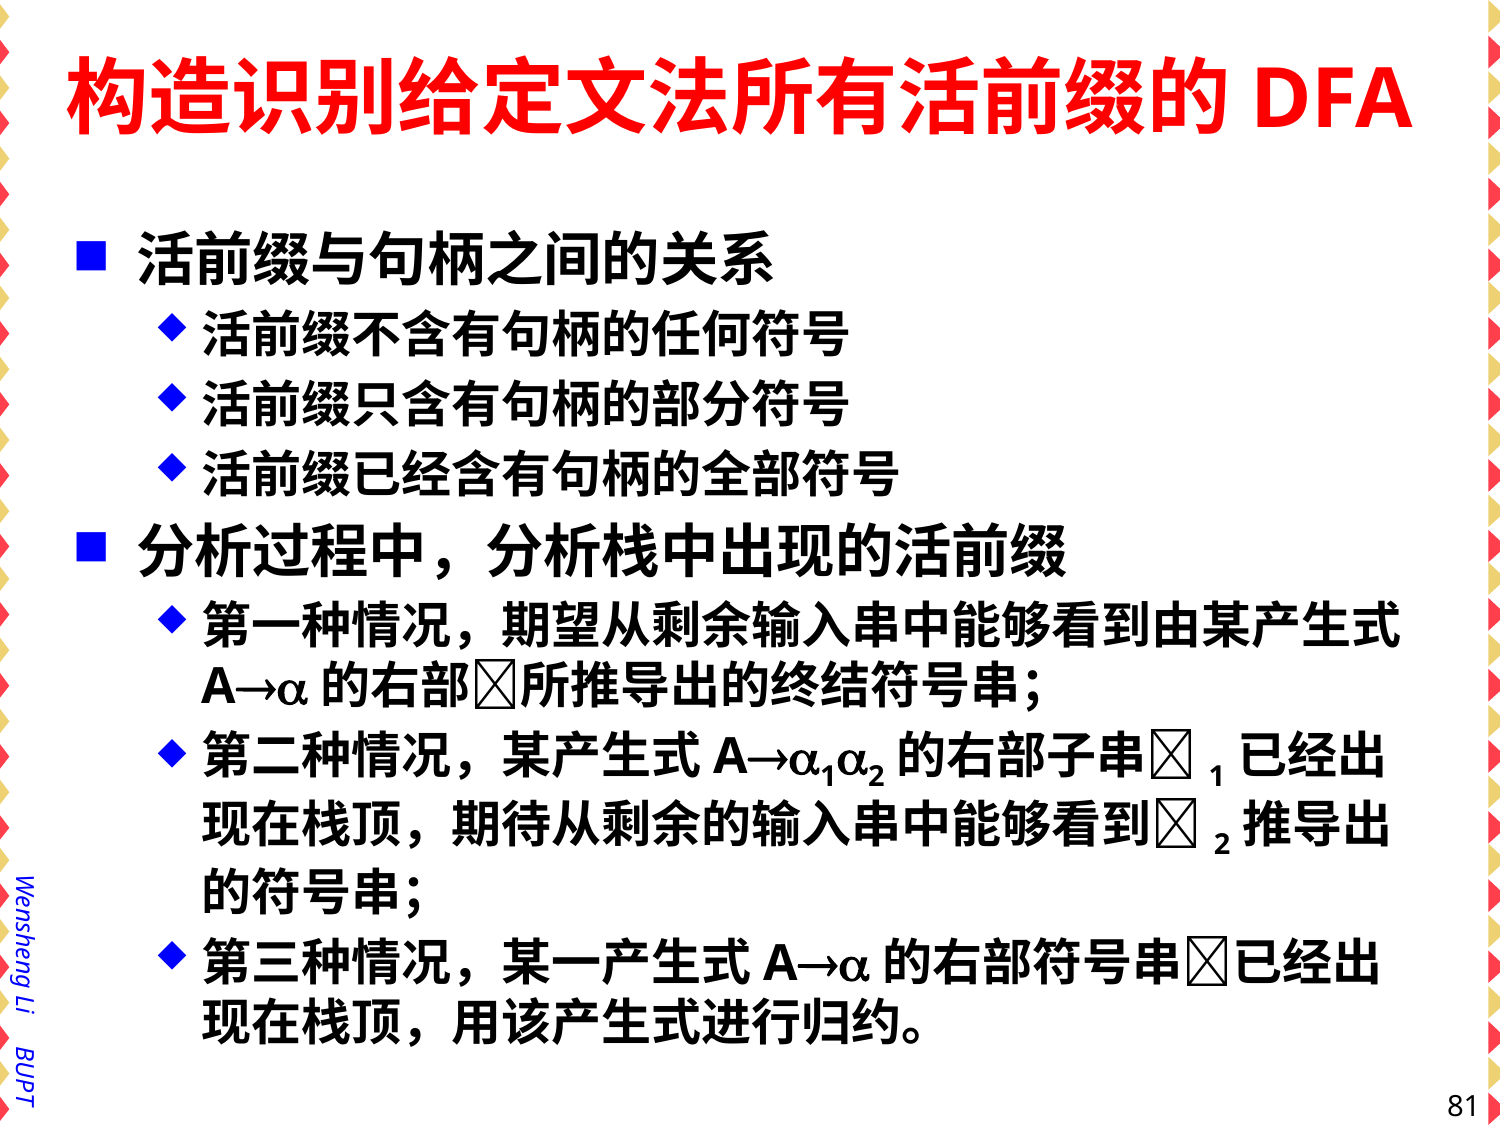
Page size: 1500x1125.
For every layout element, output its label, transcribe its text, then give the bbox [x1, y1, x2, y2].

slide_number 81 [1348, 1079, 1496, 1124]
list 活前缀与句柄之间的关系 活前缀不含有句柄的任何符号 活前缀只含有句柄的部分符号 活前缀已经含有句柄的全部符号 分析过程中，分析栈中出现的活前缀 第一种情况，期望从剩余输入串中能够看到由某产生式A的右部所推导出的终结符号串； 第二种情况，某产生式A12的右部子串1已经出现在栈顶，期待从剩余的输入串中能够看到2推导出的符号串； 第三种情况，某一产生式A的右部符号串已经出现在栈顶，用该产生式进行归约。 [64, 214, 1420, 1039]
title 构造识别给定文法所有活前缀的DFA [50, 24, 1463, 163]
